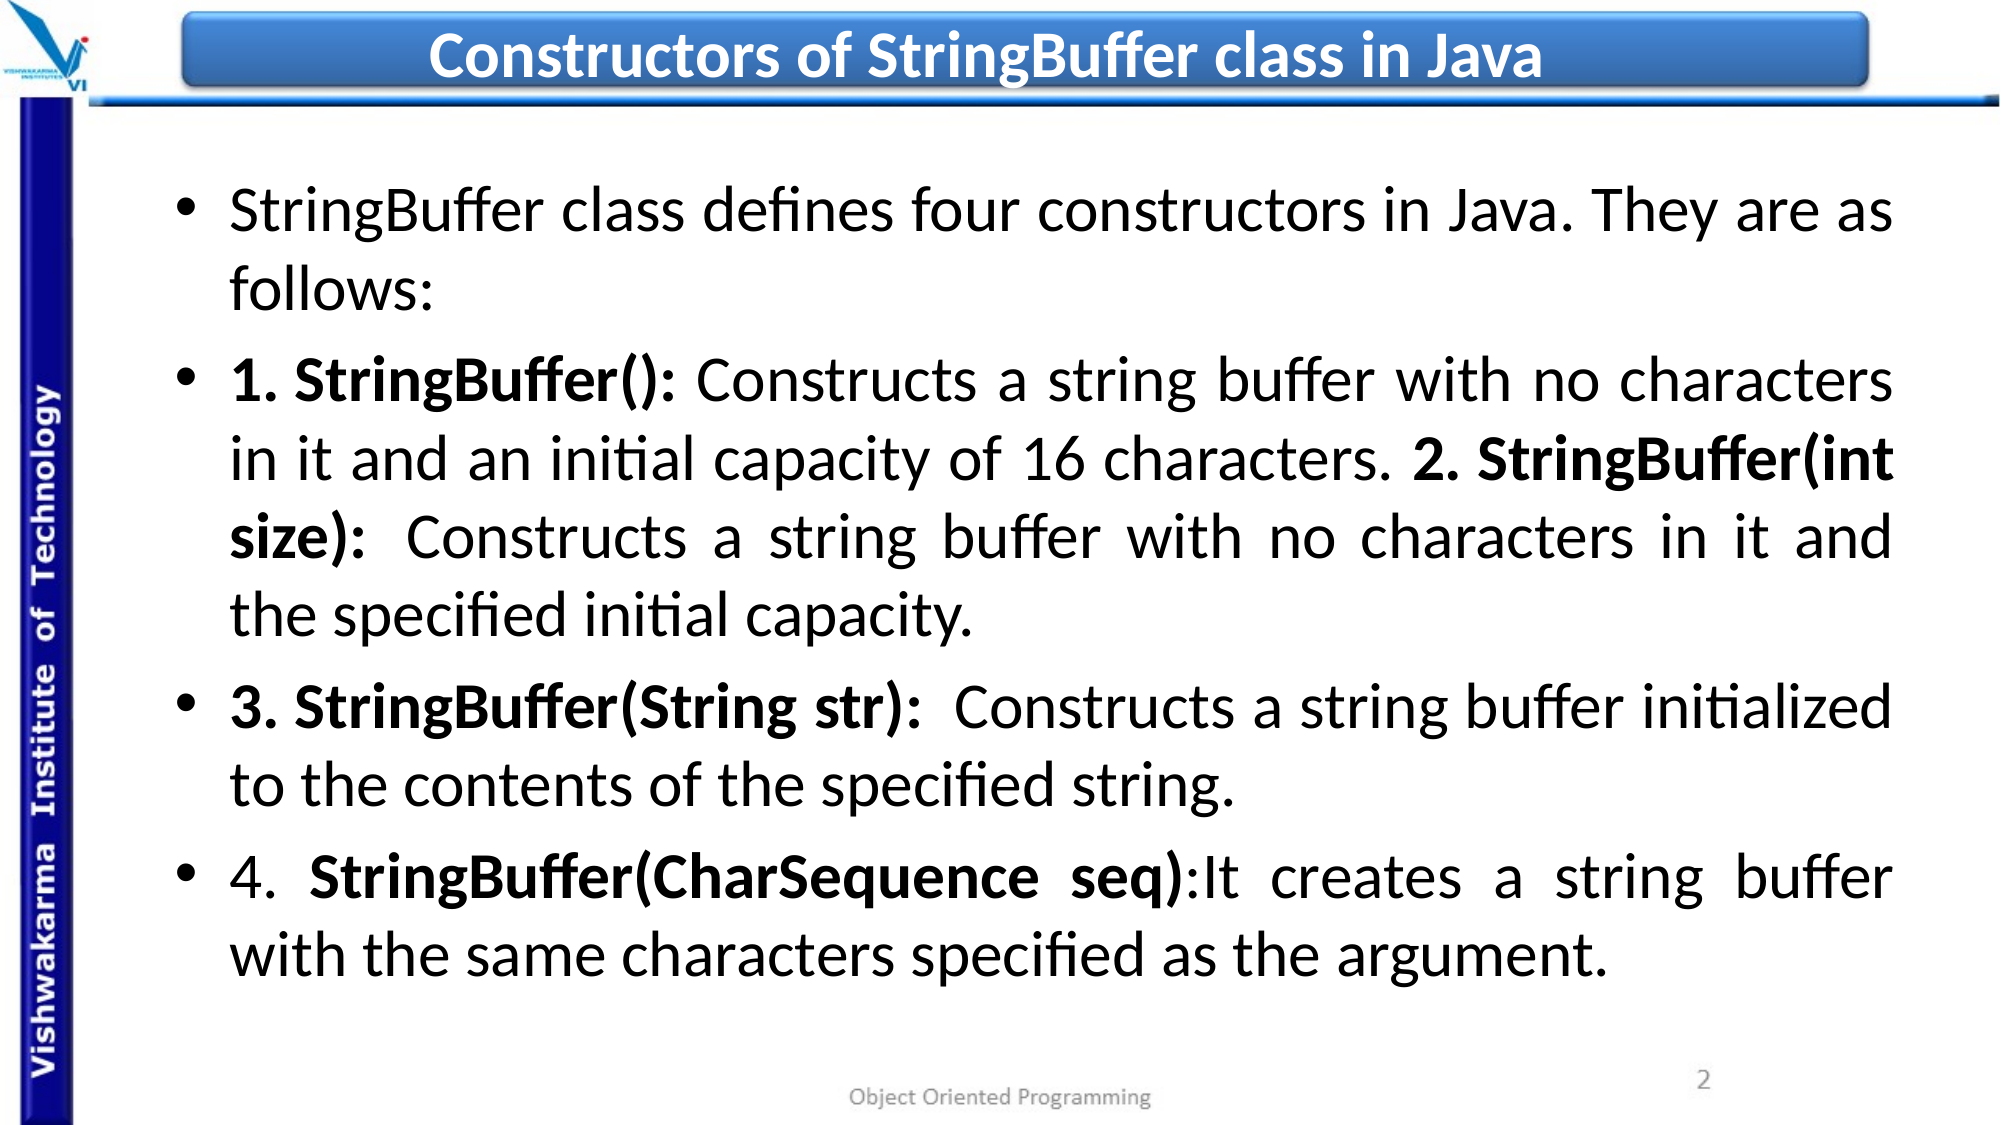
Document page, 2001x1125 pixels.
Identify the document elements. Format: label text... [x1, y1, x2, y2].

list StringBuffer class defines four constructors in Java. They are as follows: 1. StringBuffer(): Constructs a string buffer with no characters in it and an initial capacity of 16 characters. 2. StringBuffer(int size): Constructs a string buffer with no characters in it and the specified initial capacity. 3. StringBuffer(String str): Constructs a string buffer initialized to the contents of the specified string. 4. StringBuffer(CharSequence seq):It creates a string buffer with the same characters specified as the argument. [159, 158, 1910, 1005]
title Constructors of StringBuffer class in Java [167, 17, 1788, 65]
picture [0, 0, 2001, 1125]
